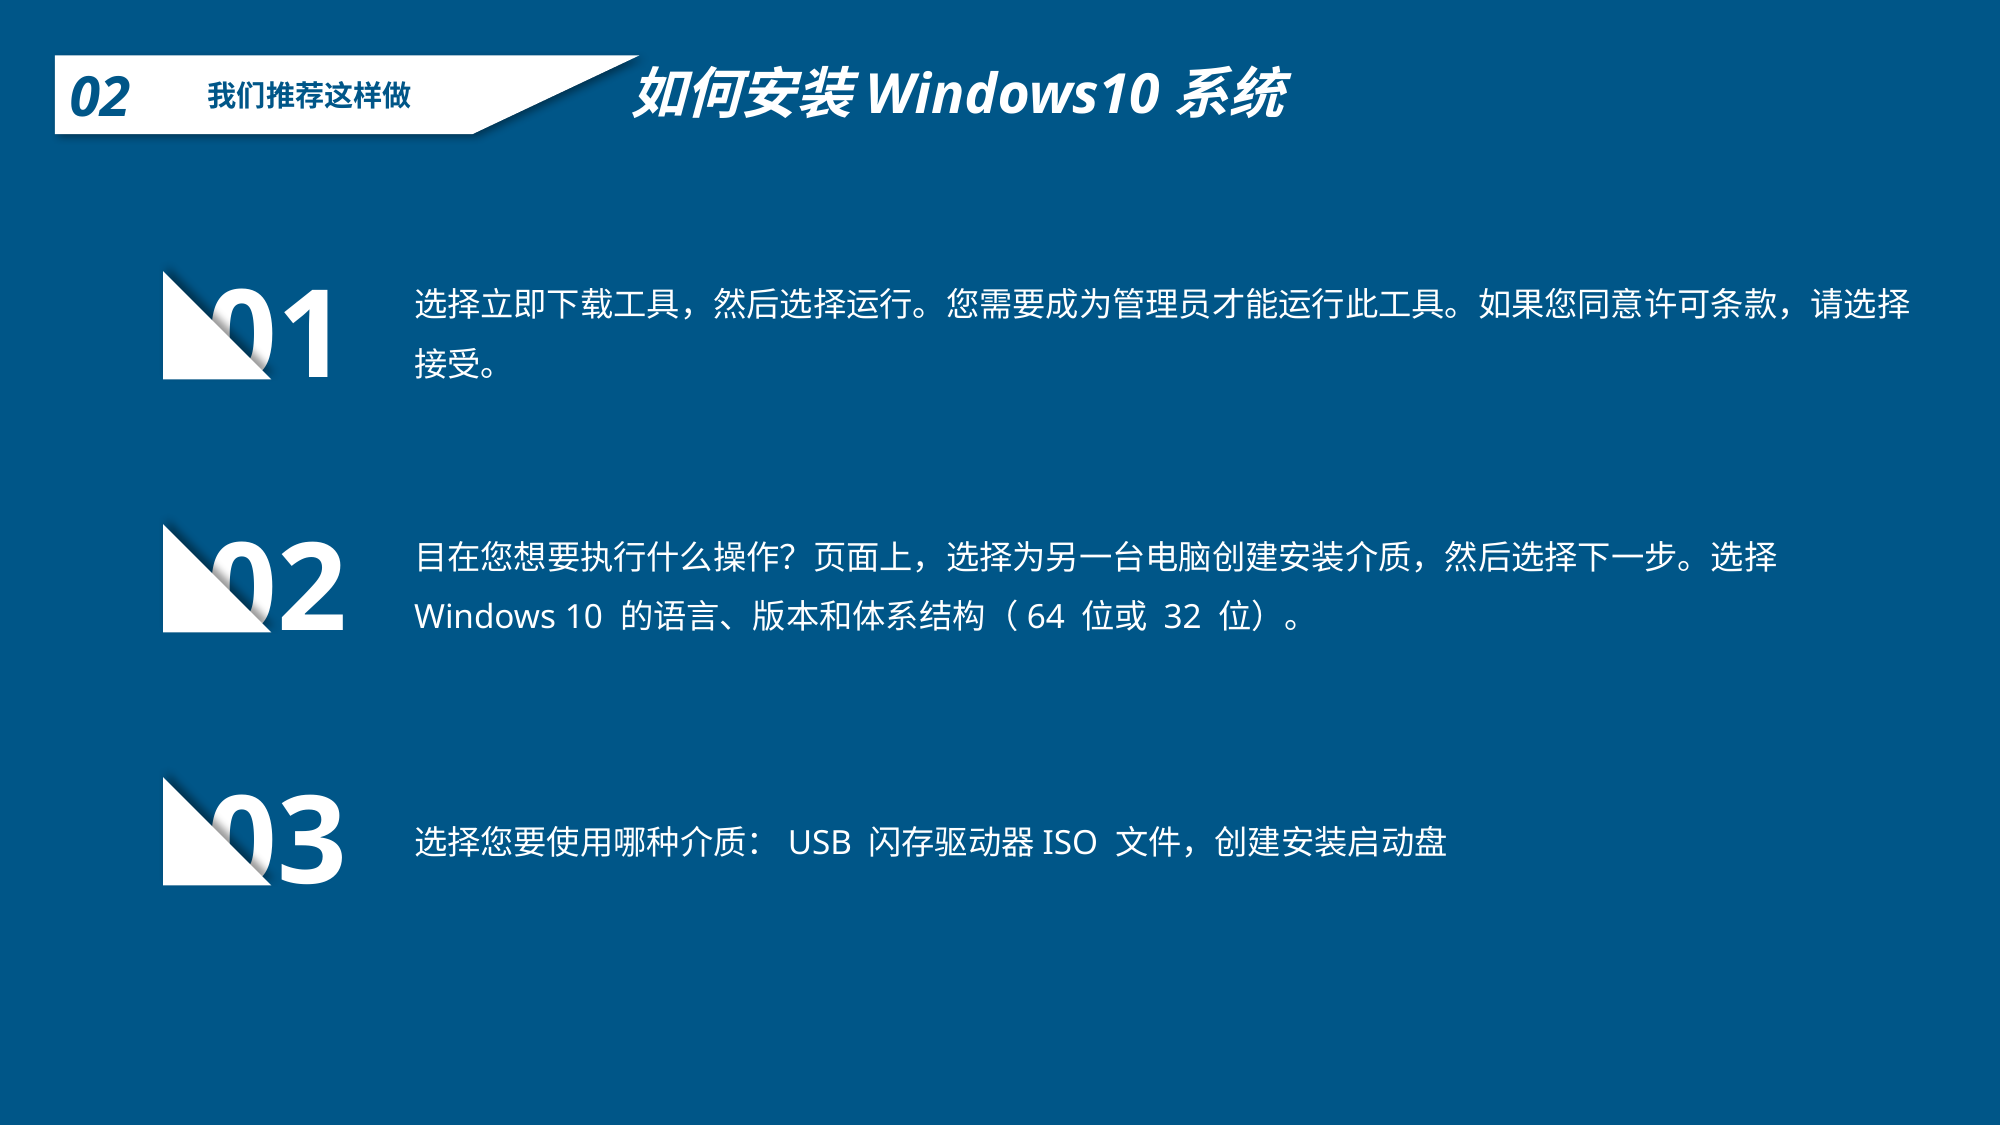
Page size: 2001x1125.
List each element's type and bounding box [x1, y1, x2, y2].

text_box [162, 753, 1926, 917]
text_box [162, 247, 1926, 411]
text_box [54, 50, 1401, 135]
text_box [162, 500, 1926, 664]
